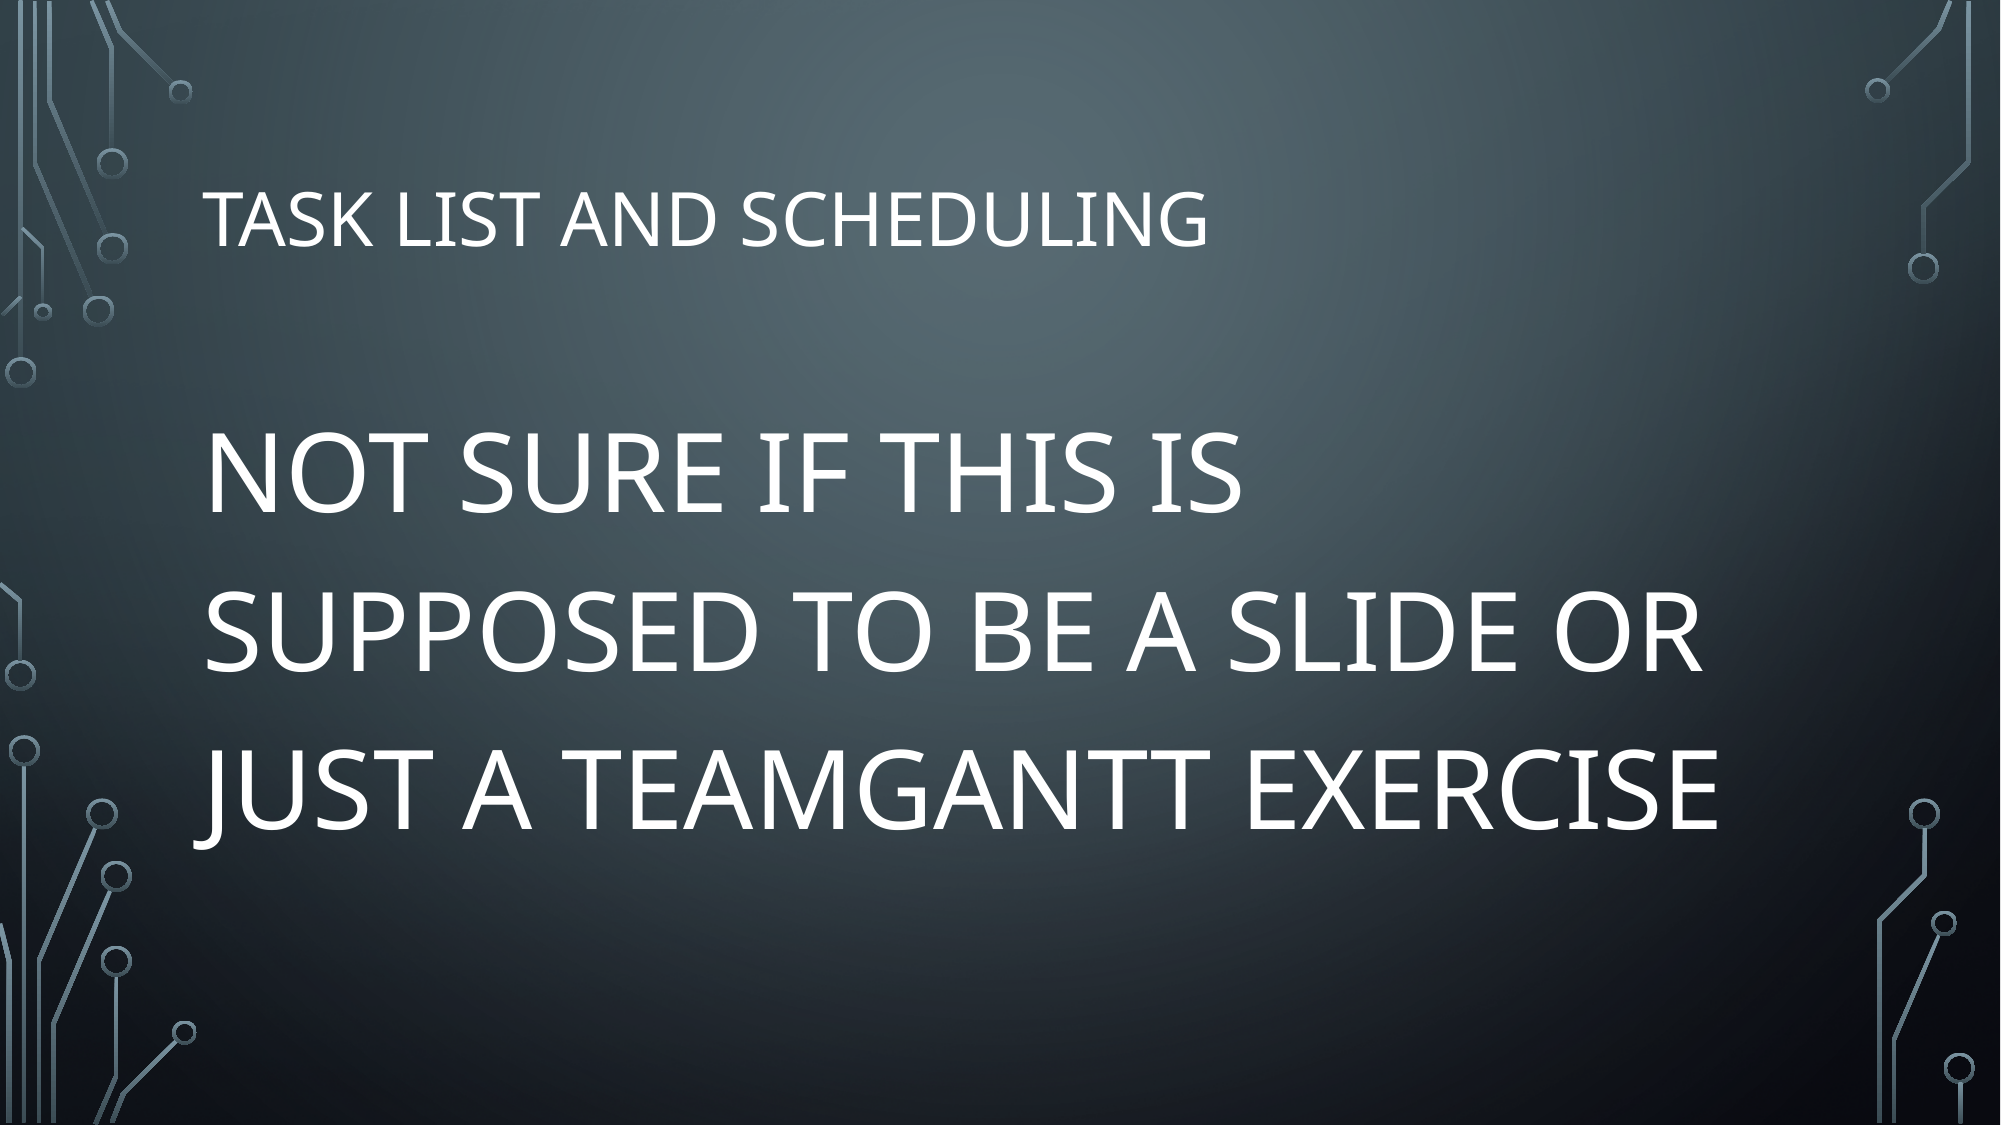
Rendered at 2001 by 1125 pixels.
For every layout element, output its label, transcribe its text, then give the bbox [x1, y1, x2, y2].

title TASK LIST AND SCHEDULING [187, 101, 1813, 344]
list NOT SURE IF THIS IS SUPPOSED TO BE A SLIDE OR JUST A TEAMGANTT EXERCISE [187, 369, 1813, 950]
